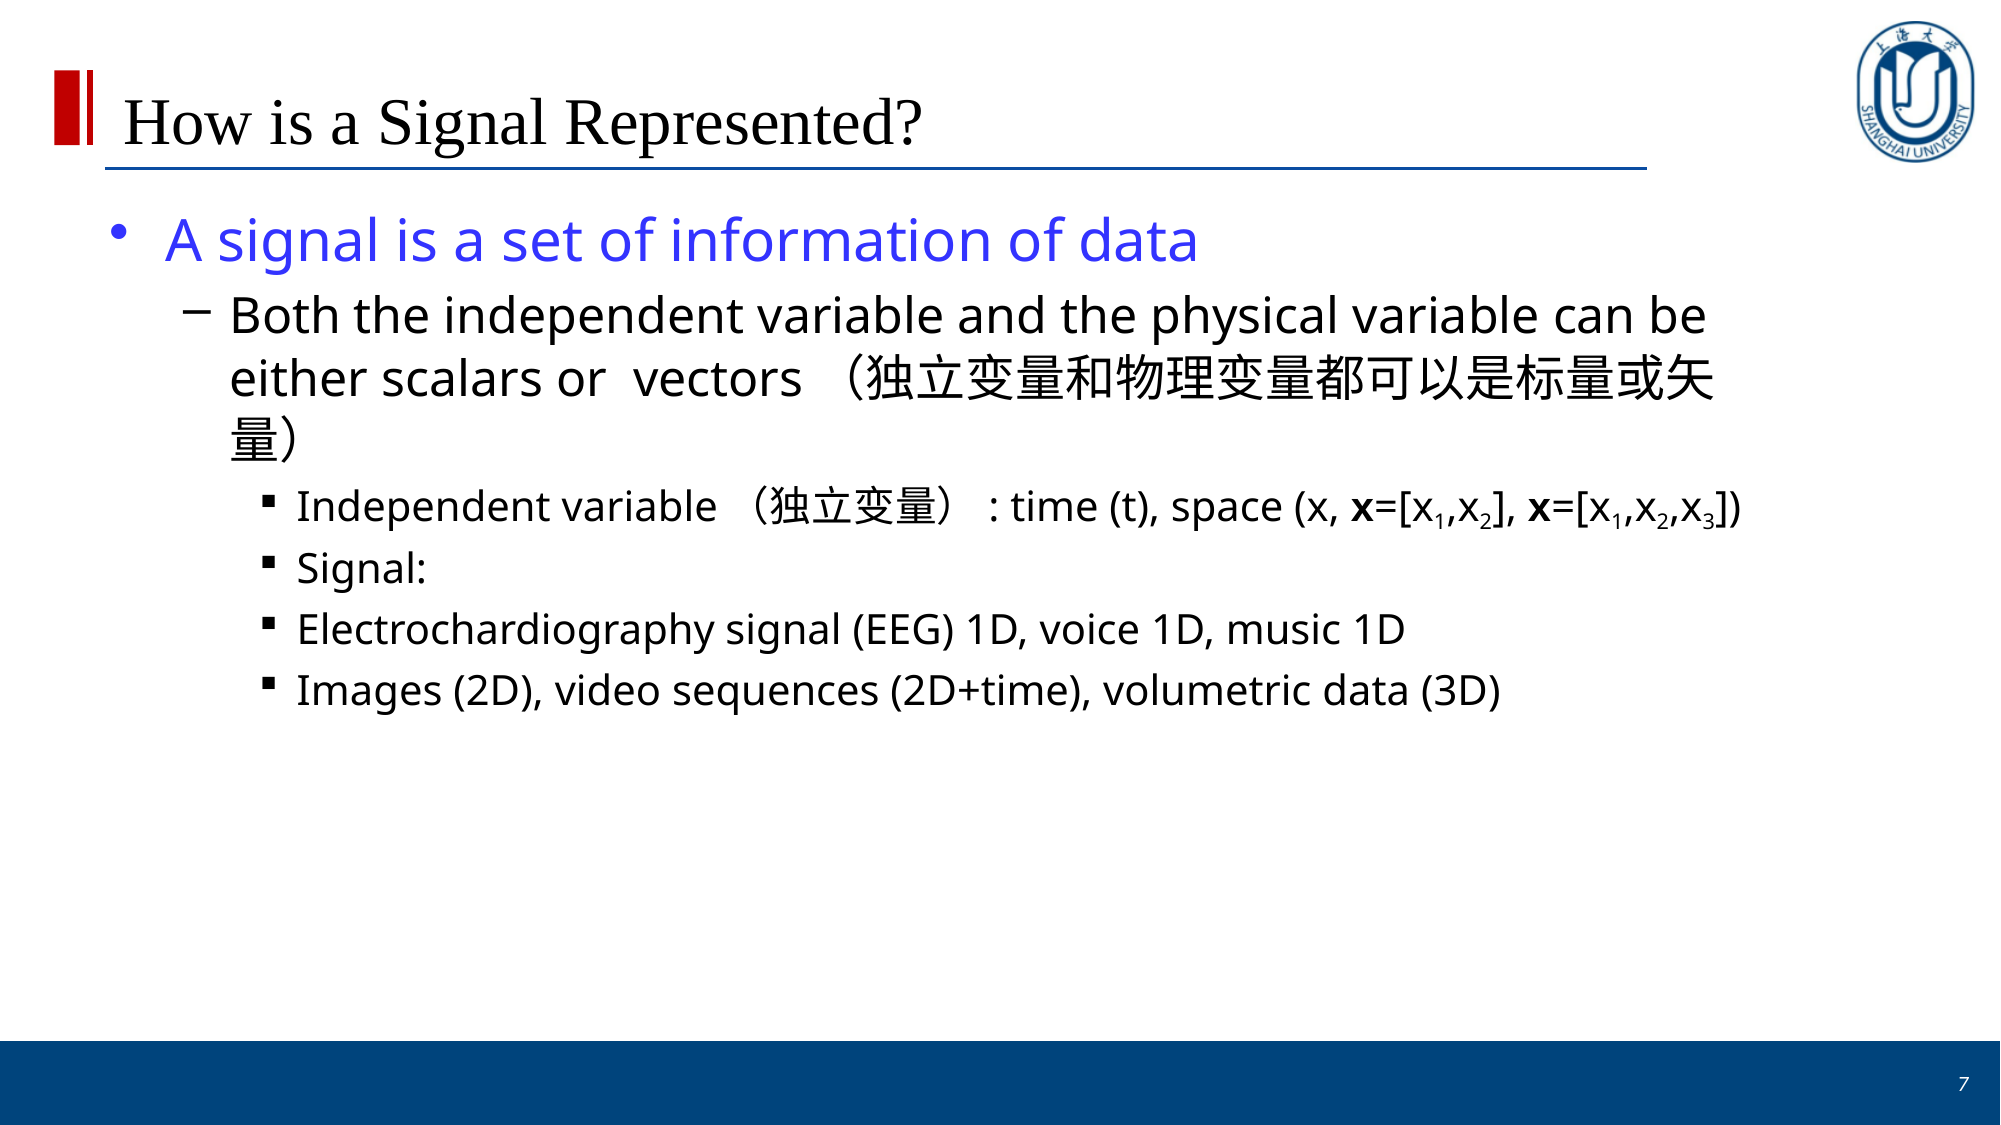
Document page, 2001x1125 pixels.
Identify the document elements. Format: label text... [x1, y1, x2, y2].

text_box A signal is a set of information of data Both the independent variable and the physical variable can be either scalars or vectors（独立变量和物理变量都可以是标量或矢量） Independent variable（独立变量）: time (t), space (x, x=[x1,x2], x=[x1,x2,x3]) Signal: Electrochardiography signal (EEG) 1D, voice 1D, music 1D Images (2D), video sequences (2D+time), volumetric data (3D) [104, 181, 1769, 714]
slide_number 7 [1768, 1052, 1984, 1113]
picture [1855, 21, 1978, 163]
title How is a Signal Represented? [108, 37, 1648, 167]
